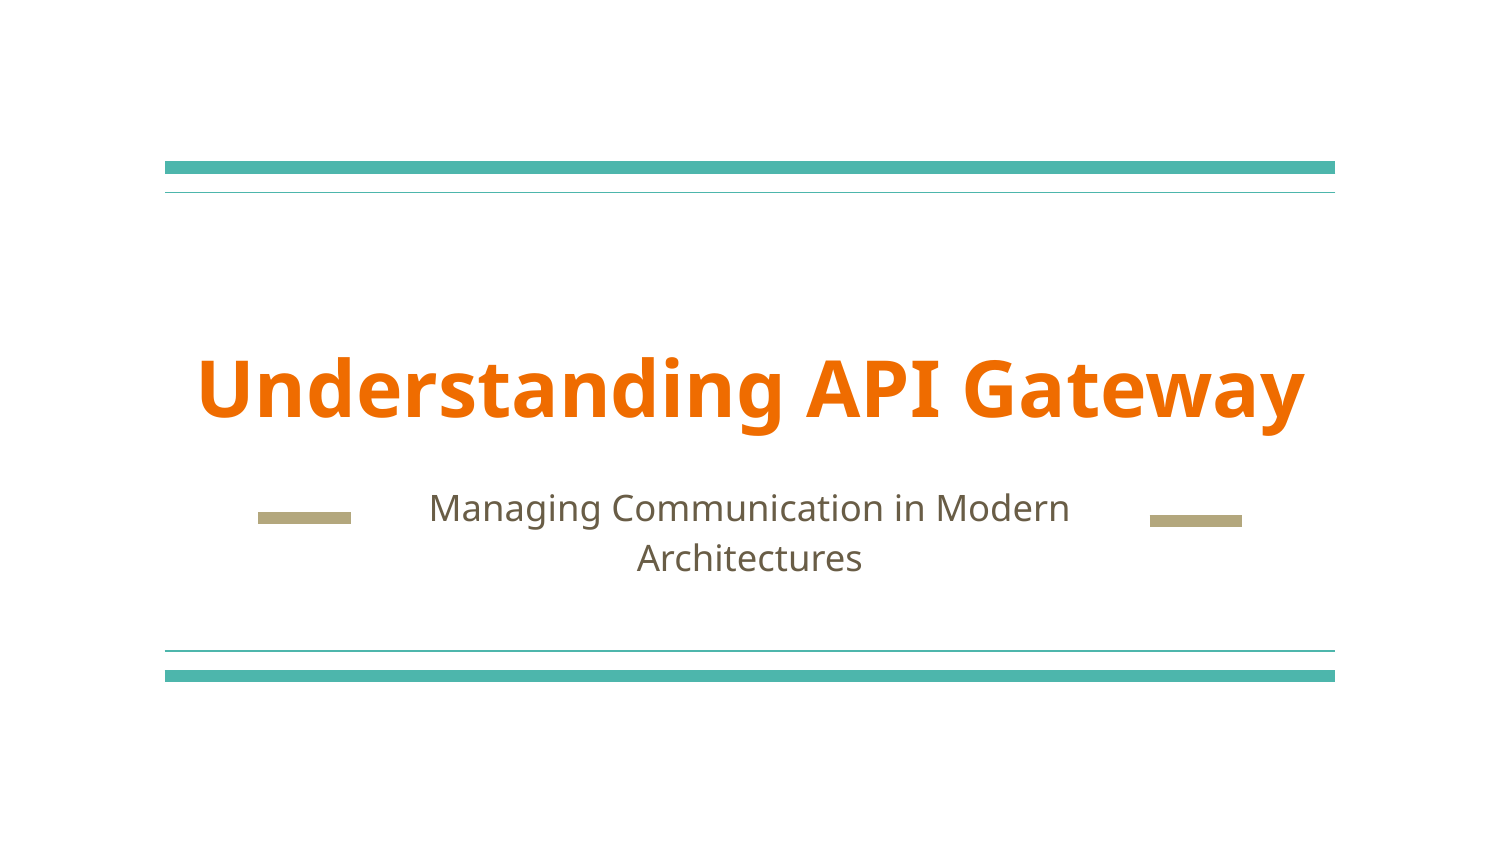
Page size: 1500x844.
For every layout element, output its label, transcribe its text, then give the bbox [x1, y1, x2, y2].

title Understanding API Gateway [164, 287, 1336, 456]
subtitle Managing Communication in Modern Architectures [350, 467, 1150, 598]
